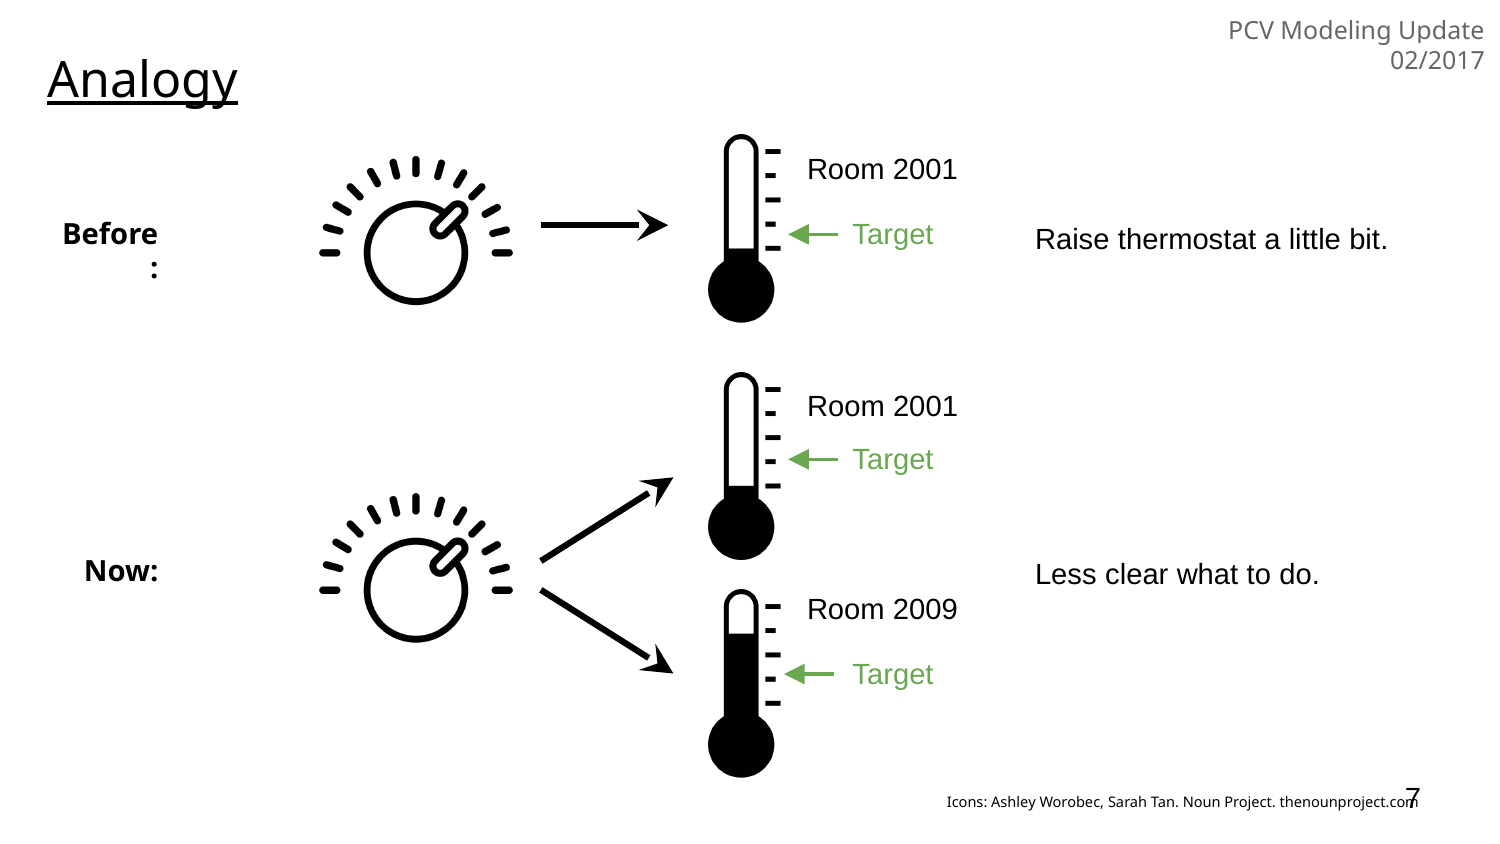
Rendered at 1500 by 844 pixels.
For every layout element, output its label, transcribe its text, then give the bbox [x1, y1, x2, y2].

text_box Raise thermostat a little bit. [1019, 205, 1407, 264]
picture [304, 139, 527, 325]
text_box Target [837, 200, 992, 259]
picture [693, 589, 785, 780]
text_box Room 2001 [791, 372, 988, 431]
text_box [540, 589, 674, 674]
picture [693, 371, 785, 562]
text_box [540, 477, 674, 562]
text_box Room 2009 [792, 575, 982, 634]
text_box Before: [40, 199, 174, 265]
text_box Less clear what to do. [1019, 540, 1340, 599]
text_box Target [837, 425, 992, 484]
text_box Icons: Ashley Worobec, Sarah Tan. Noun Project. thenounproject.com [931, 777, 1439, 817]
text_box PCV Modeling Update 02/2017 [1120, 0, 1500, 65]
text_box Room 2001 [792, 135, 982, 194]
picture [693, 134, 785, 325]
picture [304, 477, 527, 662]
text_box Analogy [32, 32, 934, 123]
text_box Target [837, 640, 992, 699]
text_box Now: [40, 537, 174, 602]
slide_number ‹#› [1389, 764, 1480, 830]
